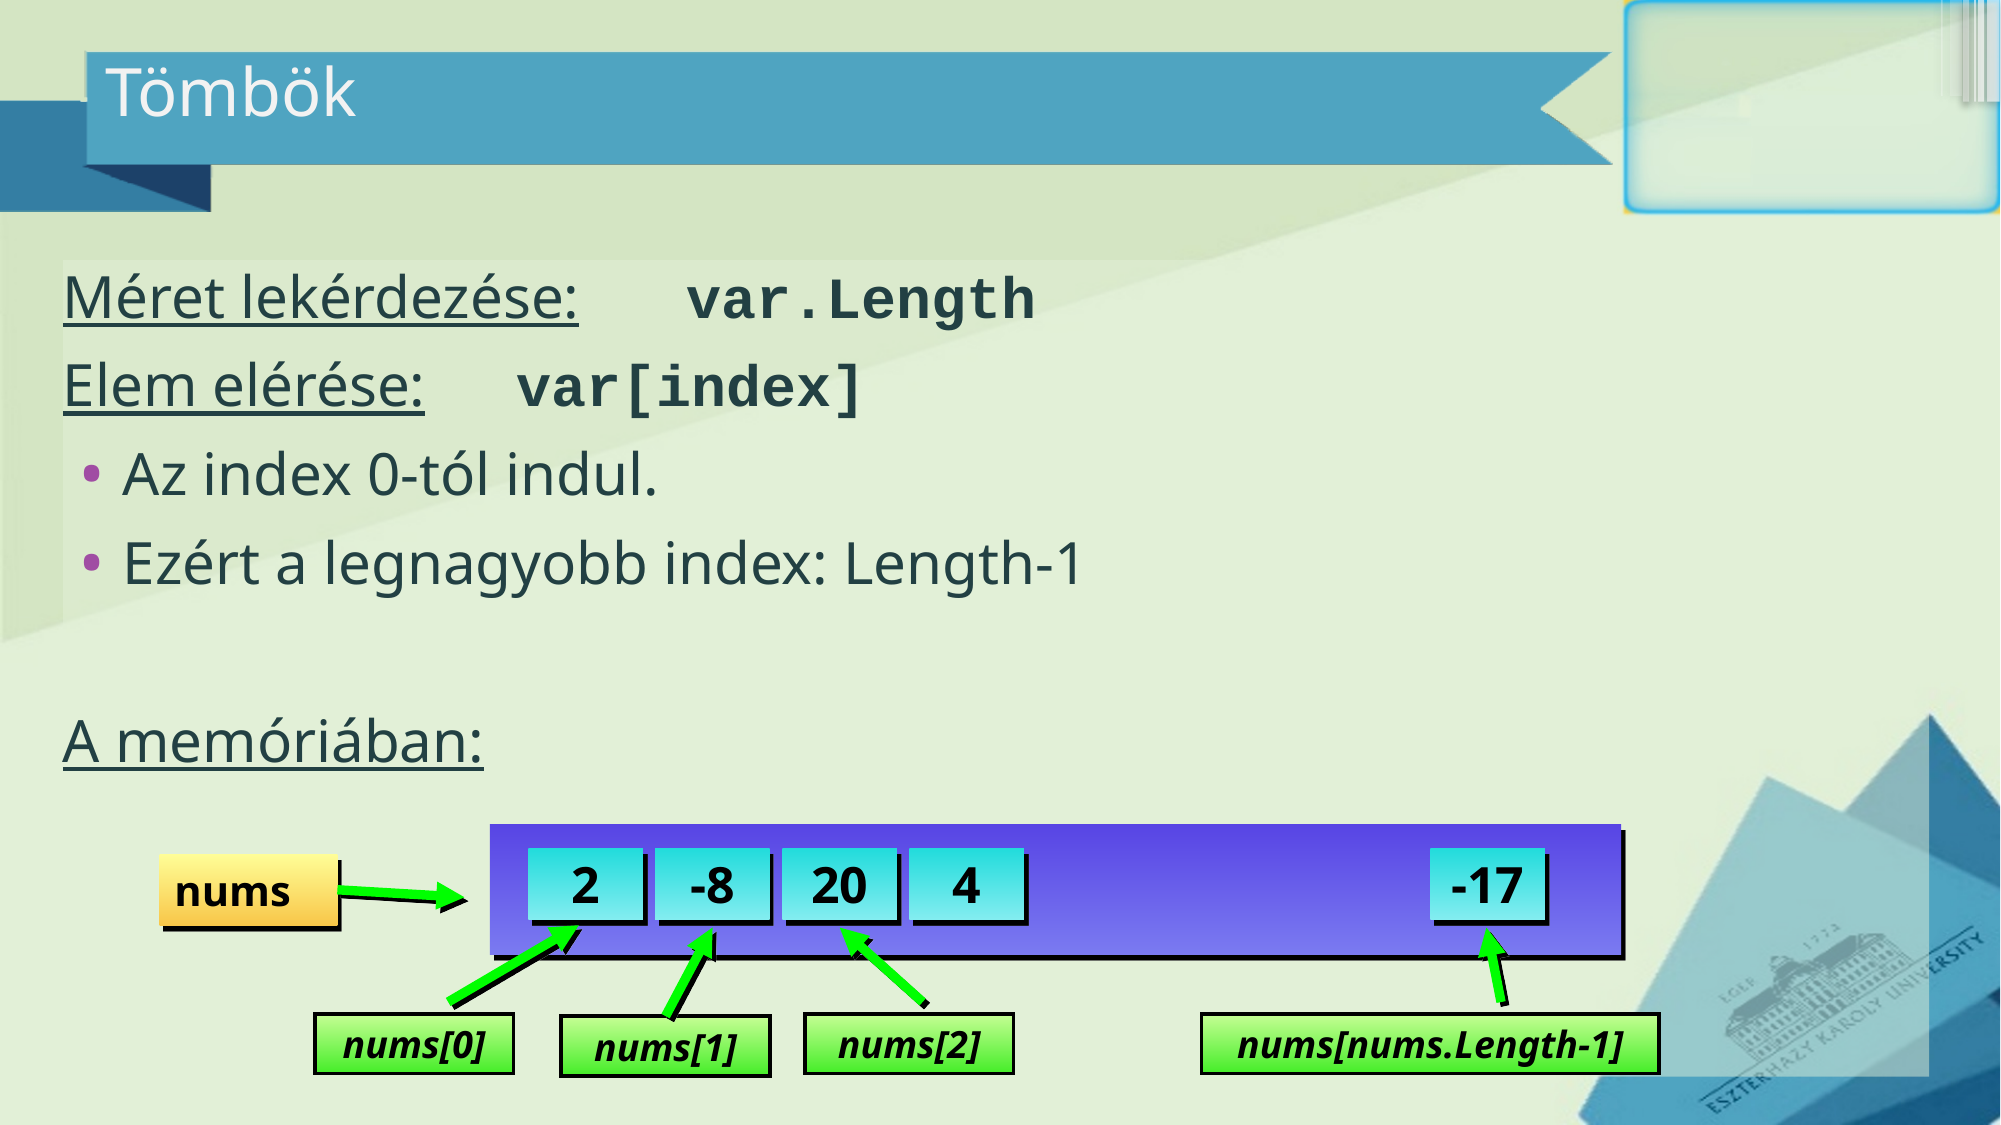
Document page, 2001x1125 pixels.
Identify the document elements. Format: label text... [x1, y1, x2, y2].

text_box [159, 824, 1660, 1077]
list Méret lekérdezése: var.Length Elem elérése: var[index] Az index 0-tól indul. Ezért a legnagyobb index: Length-1 A memóriában: [63, 259, 1930, 1077]
title Tömbök [0, 50, 1617, 212]
picture [0, 0, 2001, 1125]
